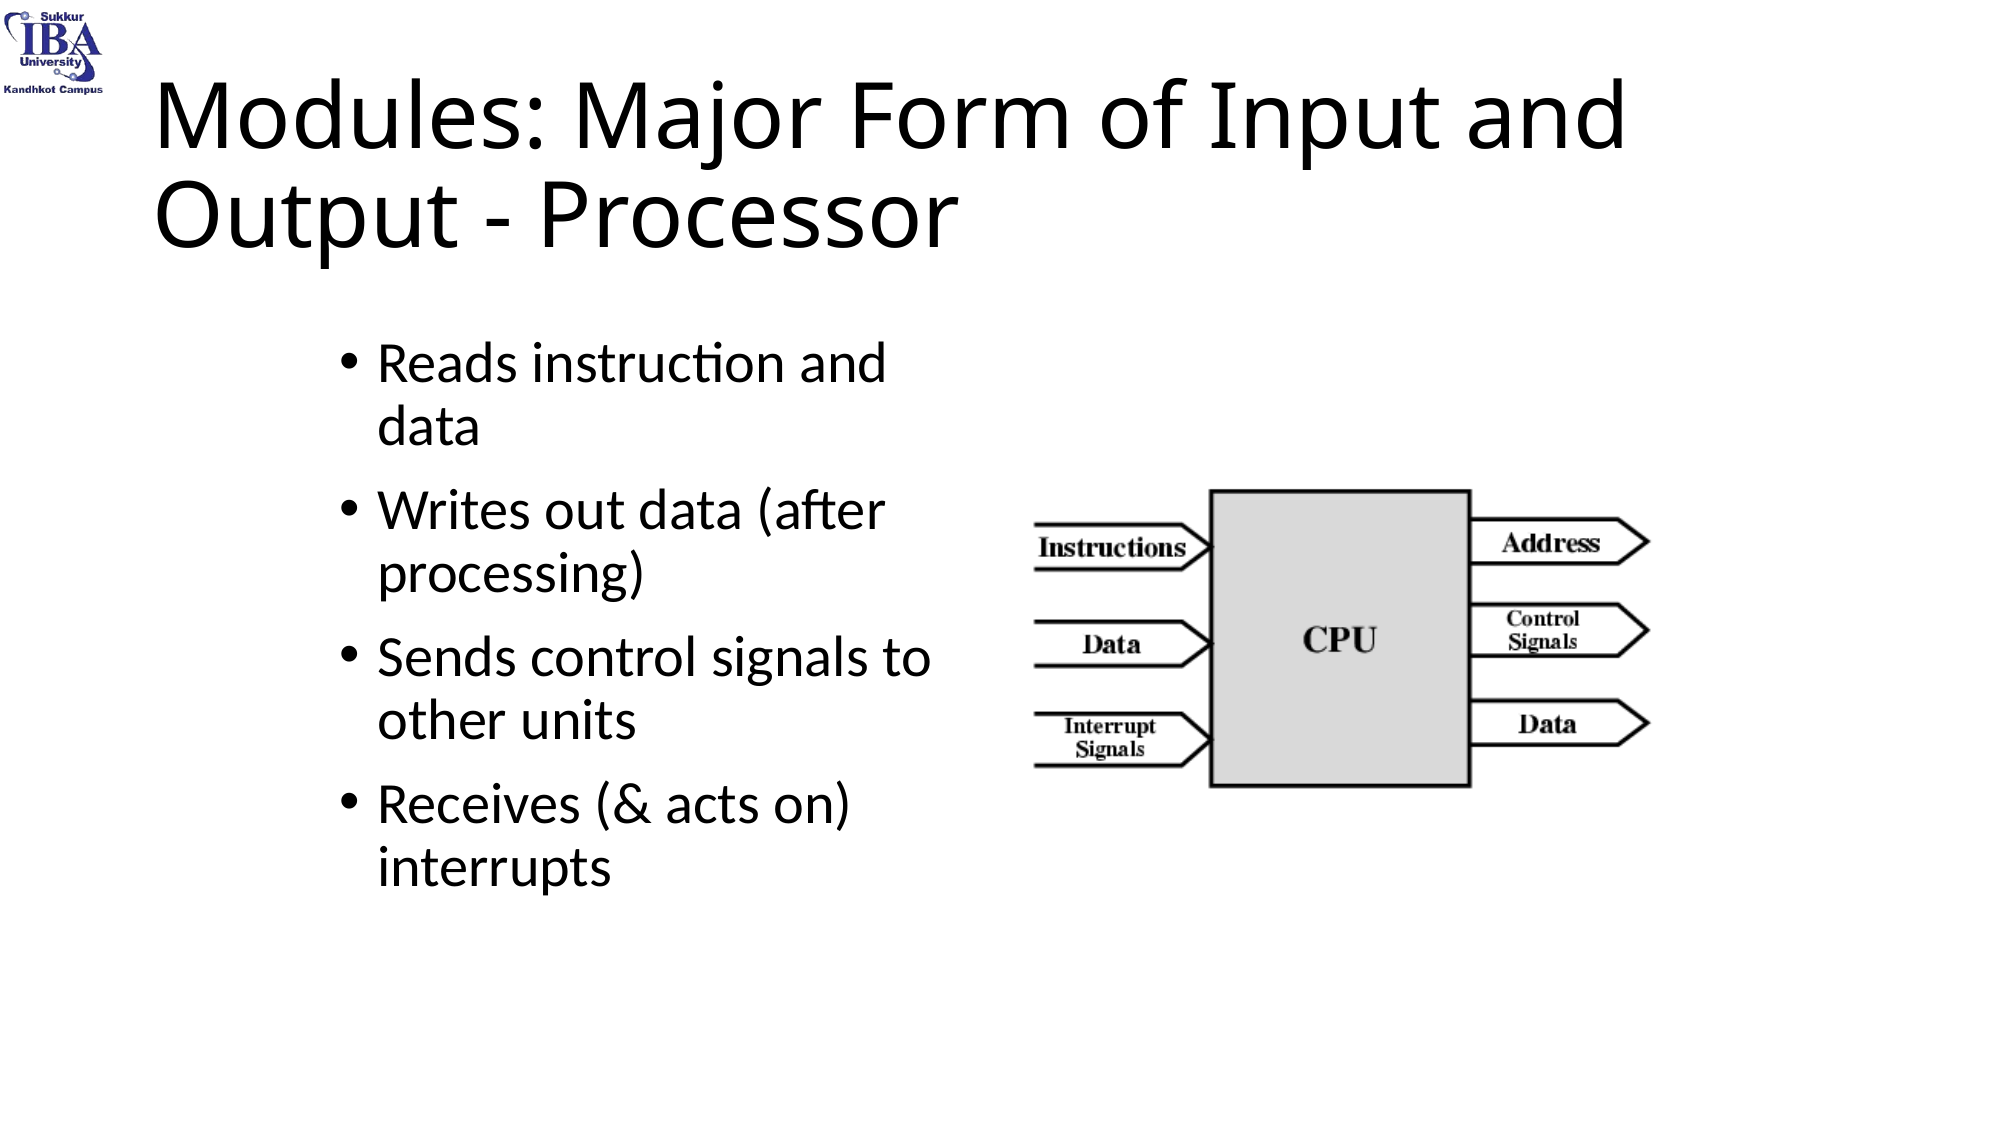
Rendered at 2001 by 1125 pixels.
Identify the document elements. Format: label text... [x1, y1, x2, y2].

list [1012, 471, 1675, 796]
picture [0, 0, 106, 106]
title Modules: Major Form of Input and Output - Processor [137, 59, 1863, 278]
list Reads instruction and data Writes out data (after processing) Sends control signals to other units Receives (& acts on) interrupts [324, 324, 988, 1005]
